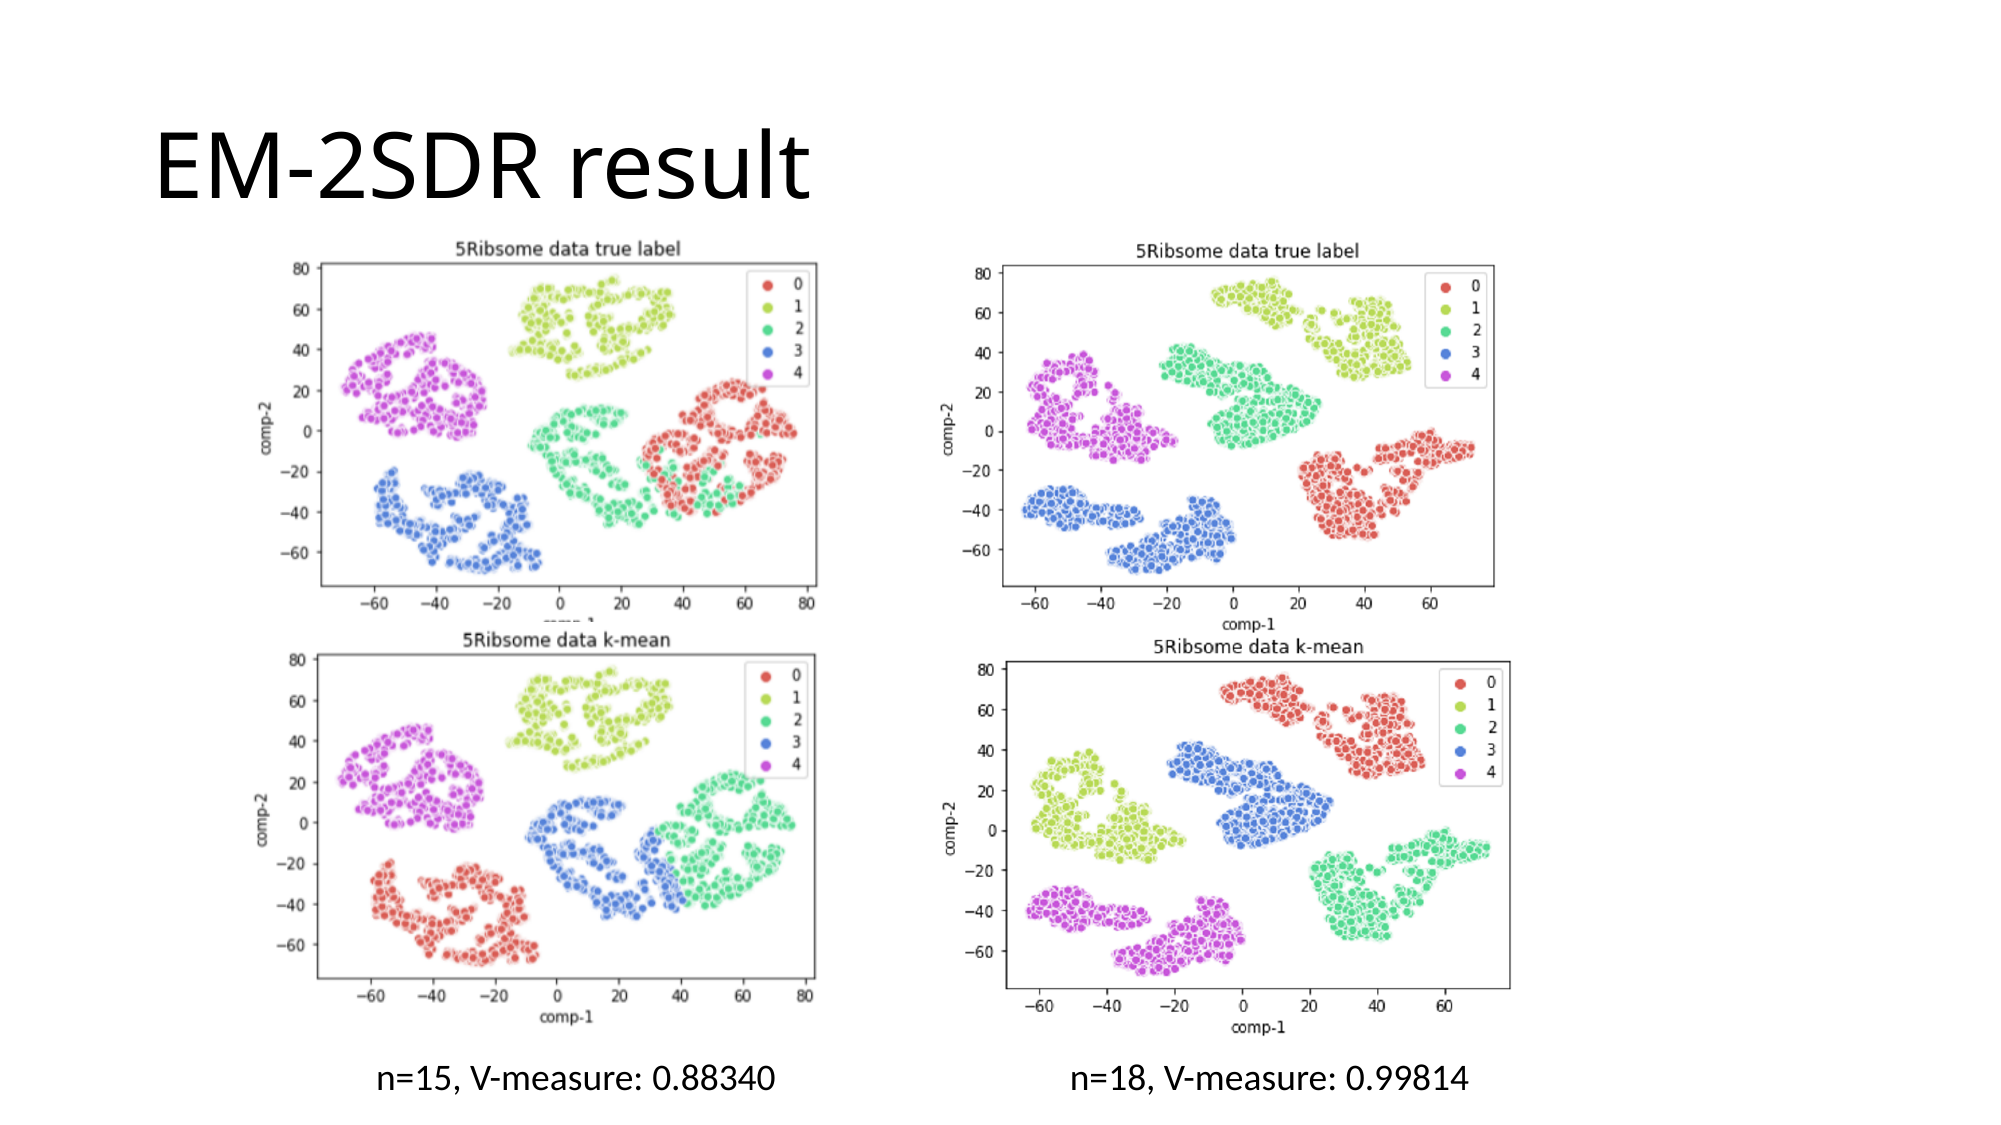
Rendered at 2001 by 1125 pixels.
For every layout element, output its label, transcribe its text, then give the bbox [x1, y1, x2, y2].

title EM-2SDR result [137, 59, 1863, 278]
picture [239, 231, 865, 1035]
picture [927, 231, 1521, 1046]
text_box n=18, V-measure: 0.99814 [1055, 1046, 1485, 1106]
text_box n=15, V-measure: 0.88340 [361, 1045, 791, 1106]
